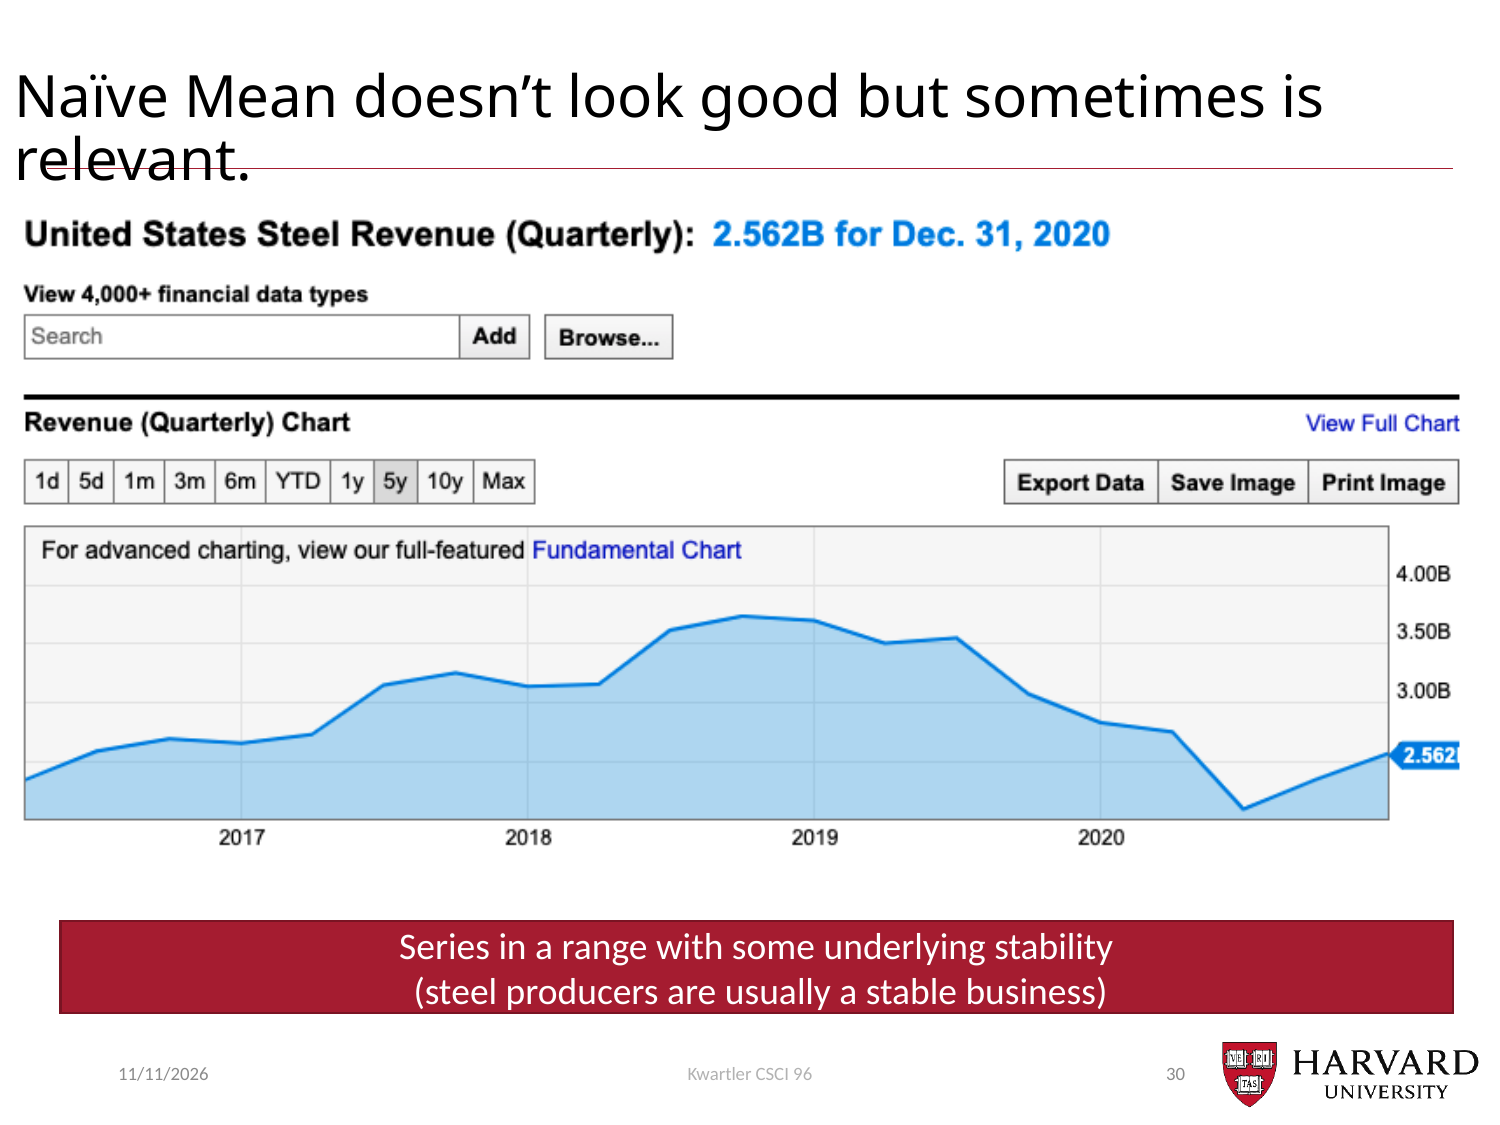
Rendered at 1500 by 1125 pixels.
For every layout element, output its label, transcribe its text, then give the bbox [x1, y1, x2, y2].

slide_number 30 [1059, 1042, 1200, 1103]
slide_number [103, 1042, 441, 1103]
picture [1200, 1024, 1500, 1125]
picture [19, 215, 1465, 861]
text_box Series in a range with some underlying stability (steel producers are usually a stable business) [59, 920, 1454, 1014]
footer Kwartler CSCI 96 [496, 1042, 1004, 1103]
title Naïve Mean doesn’t look good but sometimes is relevant. [0, 59, 1500, 157]
